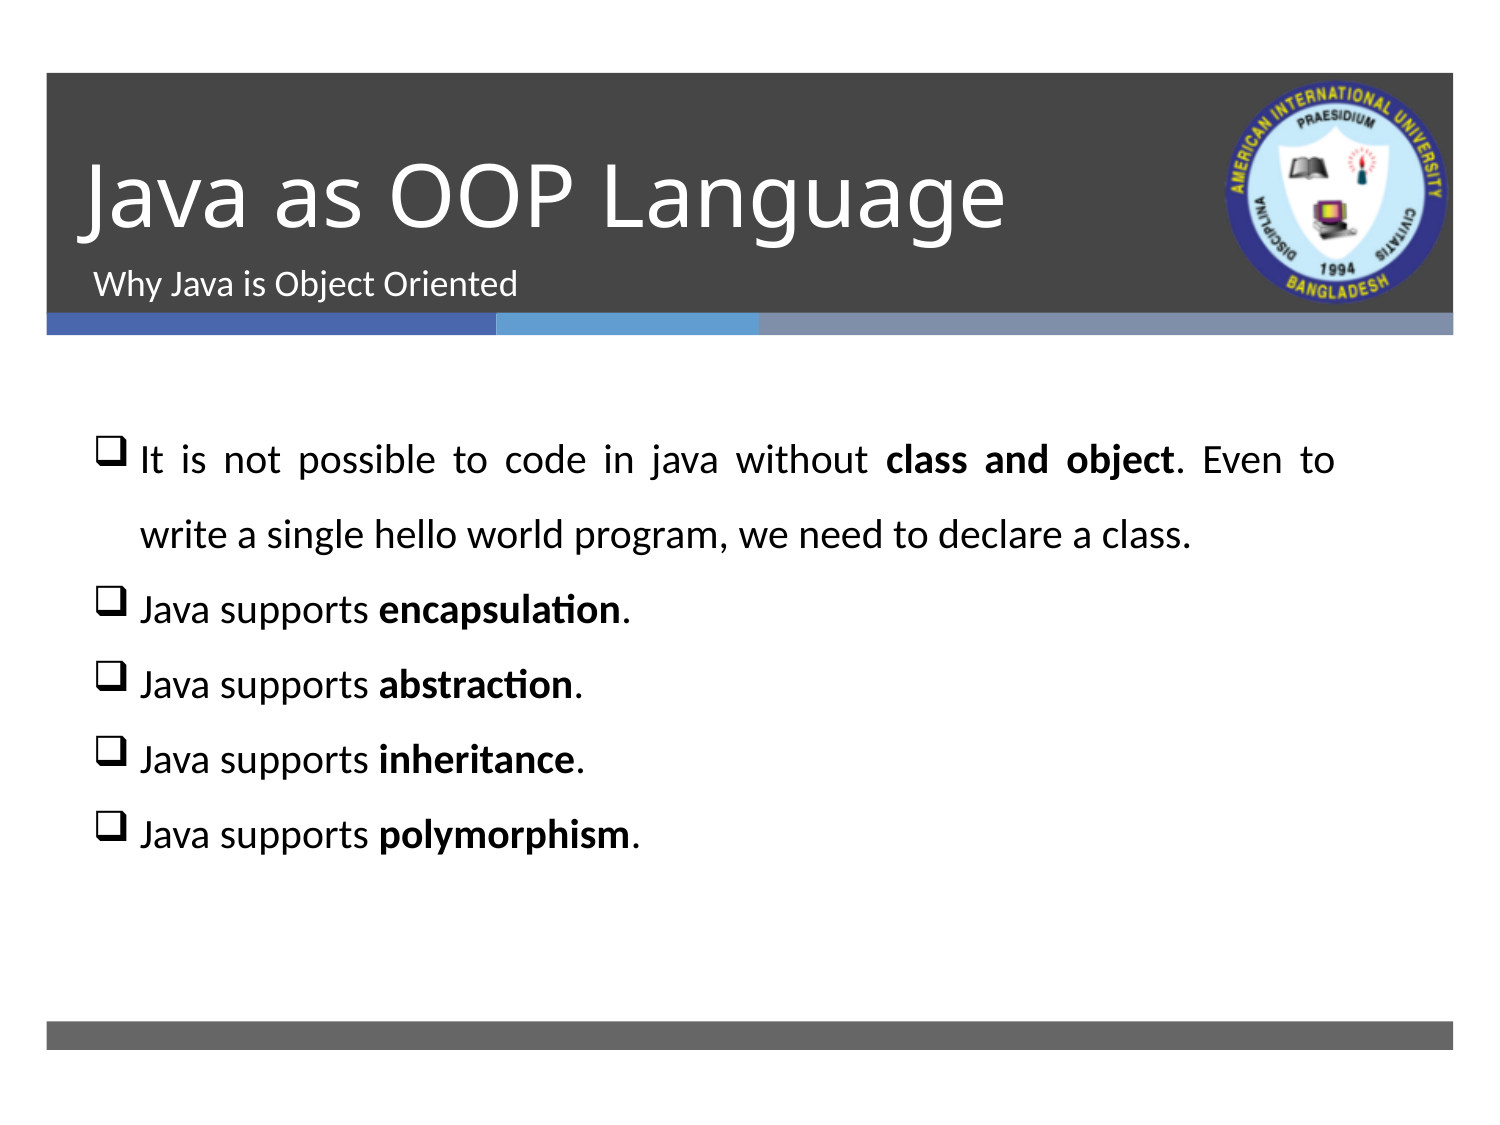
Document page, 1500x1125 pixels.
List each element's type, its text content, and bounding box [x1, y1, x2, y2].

picture [1351, 75, 1454, 310]
text_box It is not possible to code in java without class and object. Even to write a single hello world program, we need to declare a class. Java supports encapsulation. Java supports abstraction. Java supports inheritance. Java supports polymorphism. [78, 399, 1351, 865]
title Java as OOP Language [69, 73, 1351, 253]
subtitle Why Java is Object Oriented [78, 251, 1351, 331]
